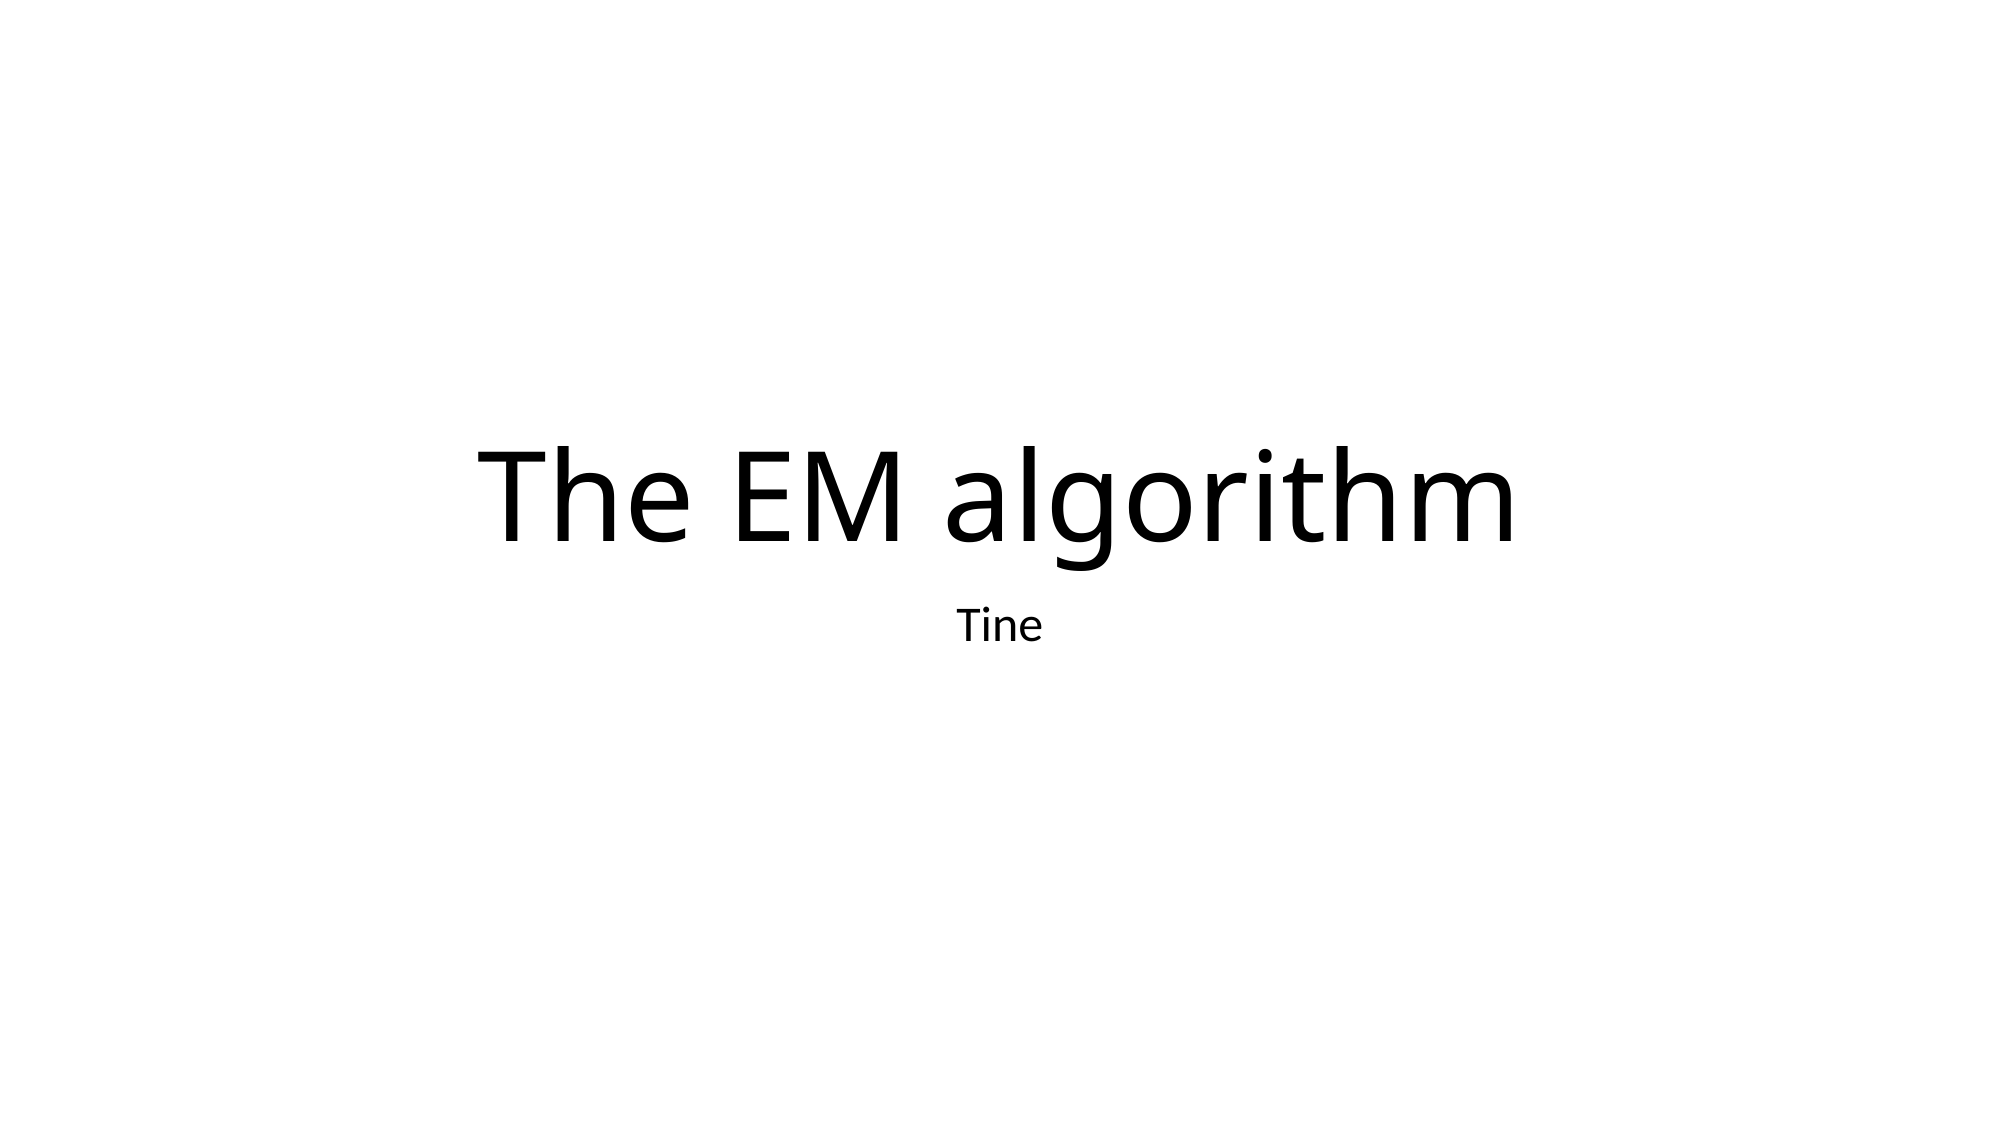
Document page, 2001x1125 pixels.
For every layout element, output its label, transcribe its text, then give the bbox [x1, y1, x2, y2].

title The EM algorithm [249, 184, 1750, 576]
subtitle Tine [249, 590, 1750, 863]
